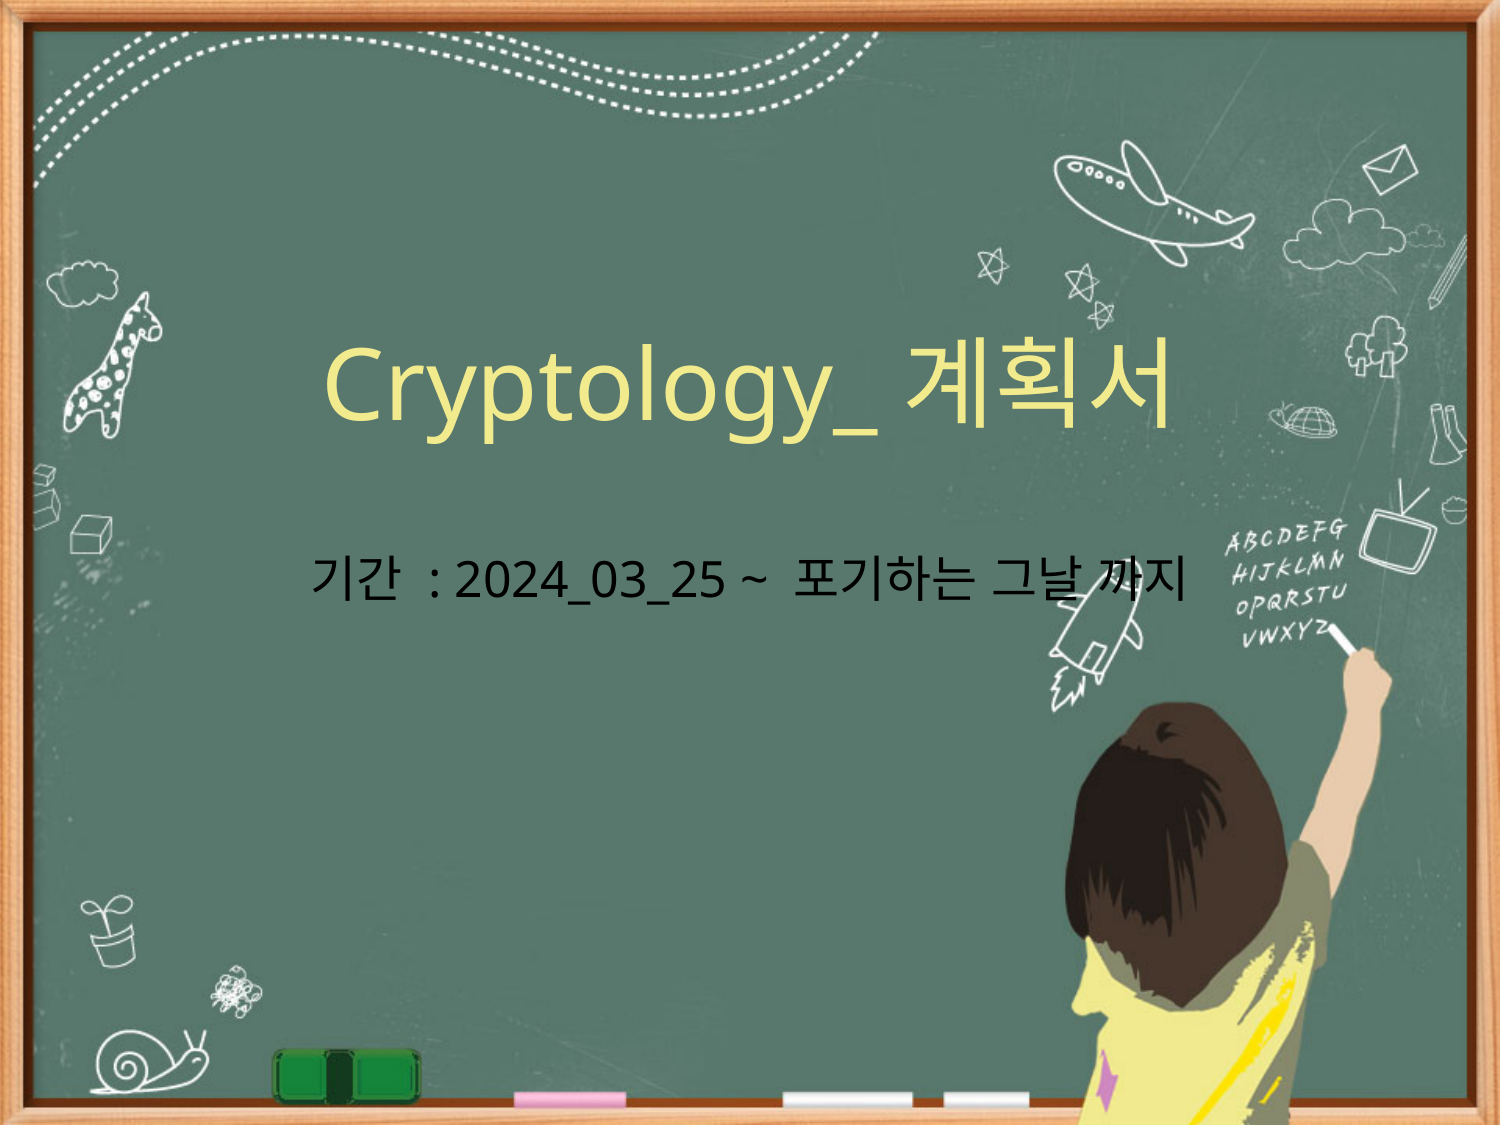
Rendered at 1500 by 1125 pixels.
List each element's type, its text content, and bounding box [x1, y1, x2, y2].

picture [0, 0, 1500, 1125]
subtitle 기간 : 2024_03_25 ~ 포기하는 그날 까지 [112, 538, 1388, 616]
title Cryptology_계획서 [112, 304, 1388, 457]
